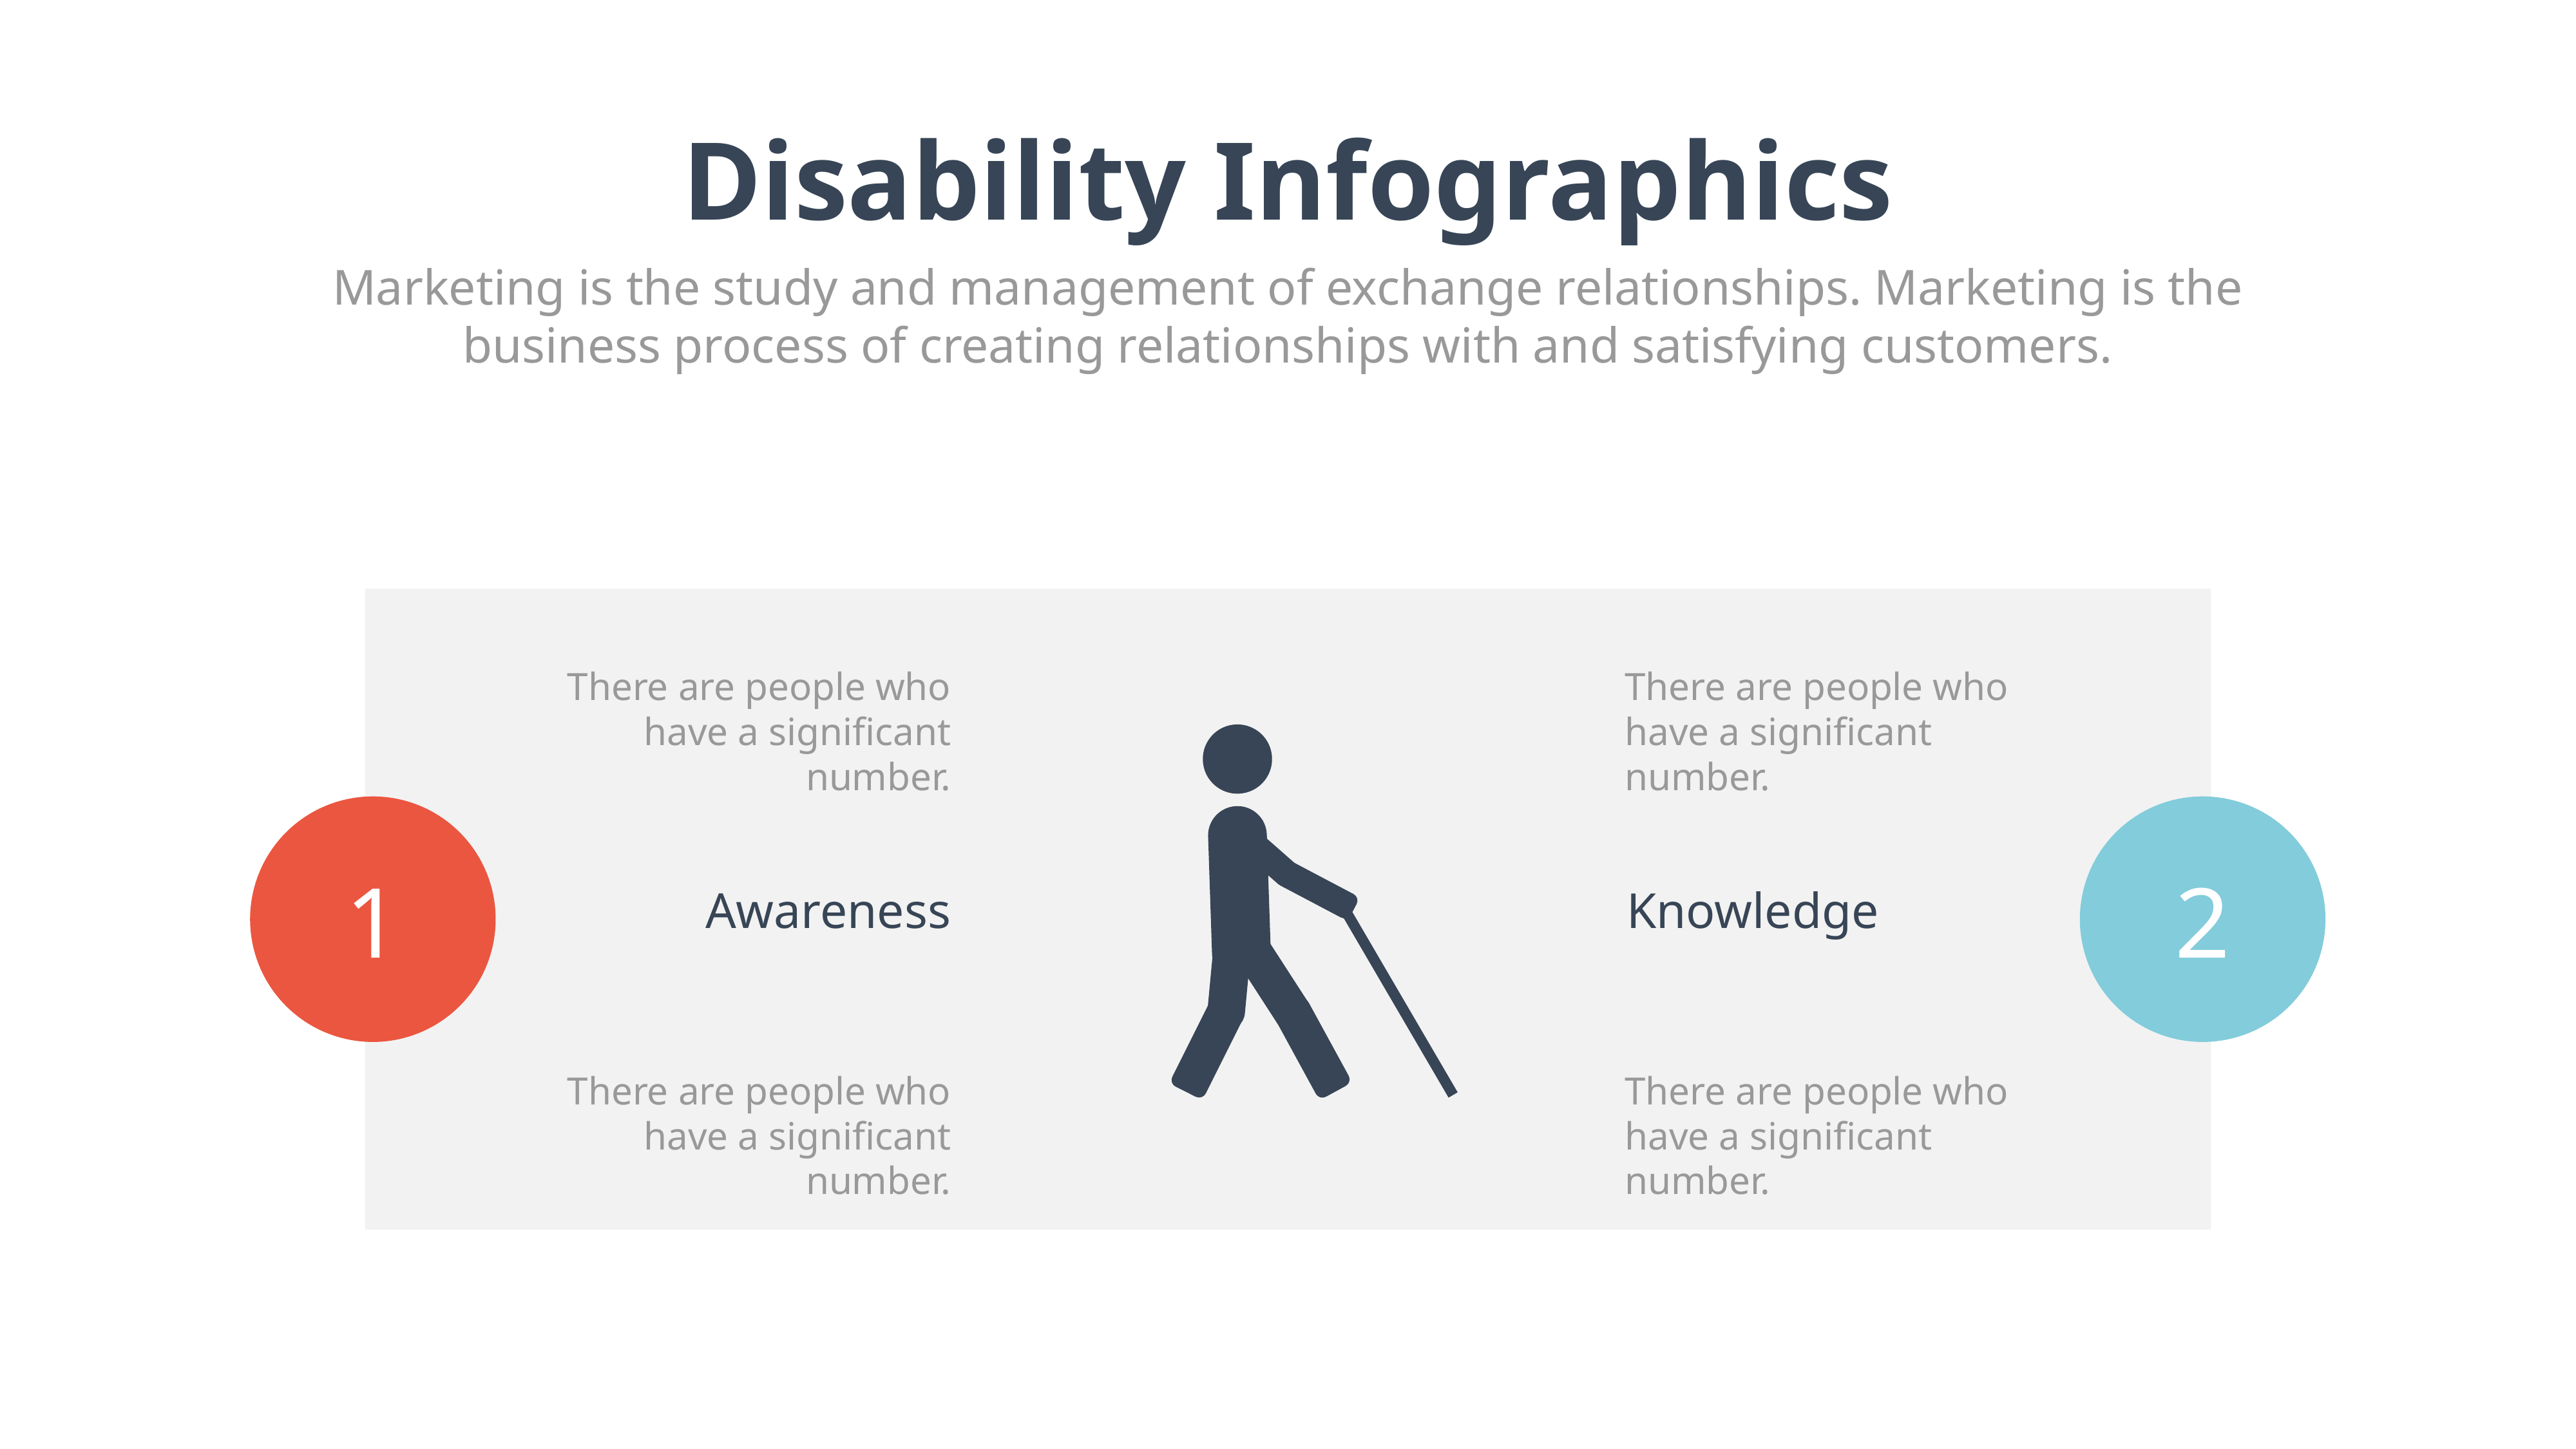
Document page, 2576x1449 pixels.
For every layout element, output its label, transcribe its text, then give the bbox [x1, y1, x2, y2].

text_box 1 [249, 795, 497, 1043]
text_box There are people who have a significant number. [1615, 658, 2088, 803]
text_box Awareness [588, 875, 961, 943]
text_box 2 [2079, 795, 2327, 1043]
text_box There are people who have a significant number. [1615, 1062, 2088, 1207]
text_box There are people who have a significant number. [488, 1062, 961, 1207]
text_box [364, 588, 2211, 1230]
text_box Knowledge [1617, 875, 1948, 943]
text_box Marketing is the study and management of exchange relationships. Marketing is the business process of creating relationships with and satisfying customers. [281, 251, 2295, 377]
text_box Disability Infographics [673, 108, 1903, 247]
text_box There are people who have a significant number. [488, 658, 961, 803]
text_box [1171, 724, 1406, 1110]
